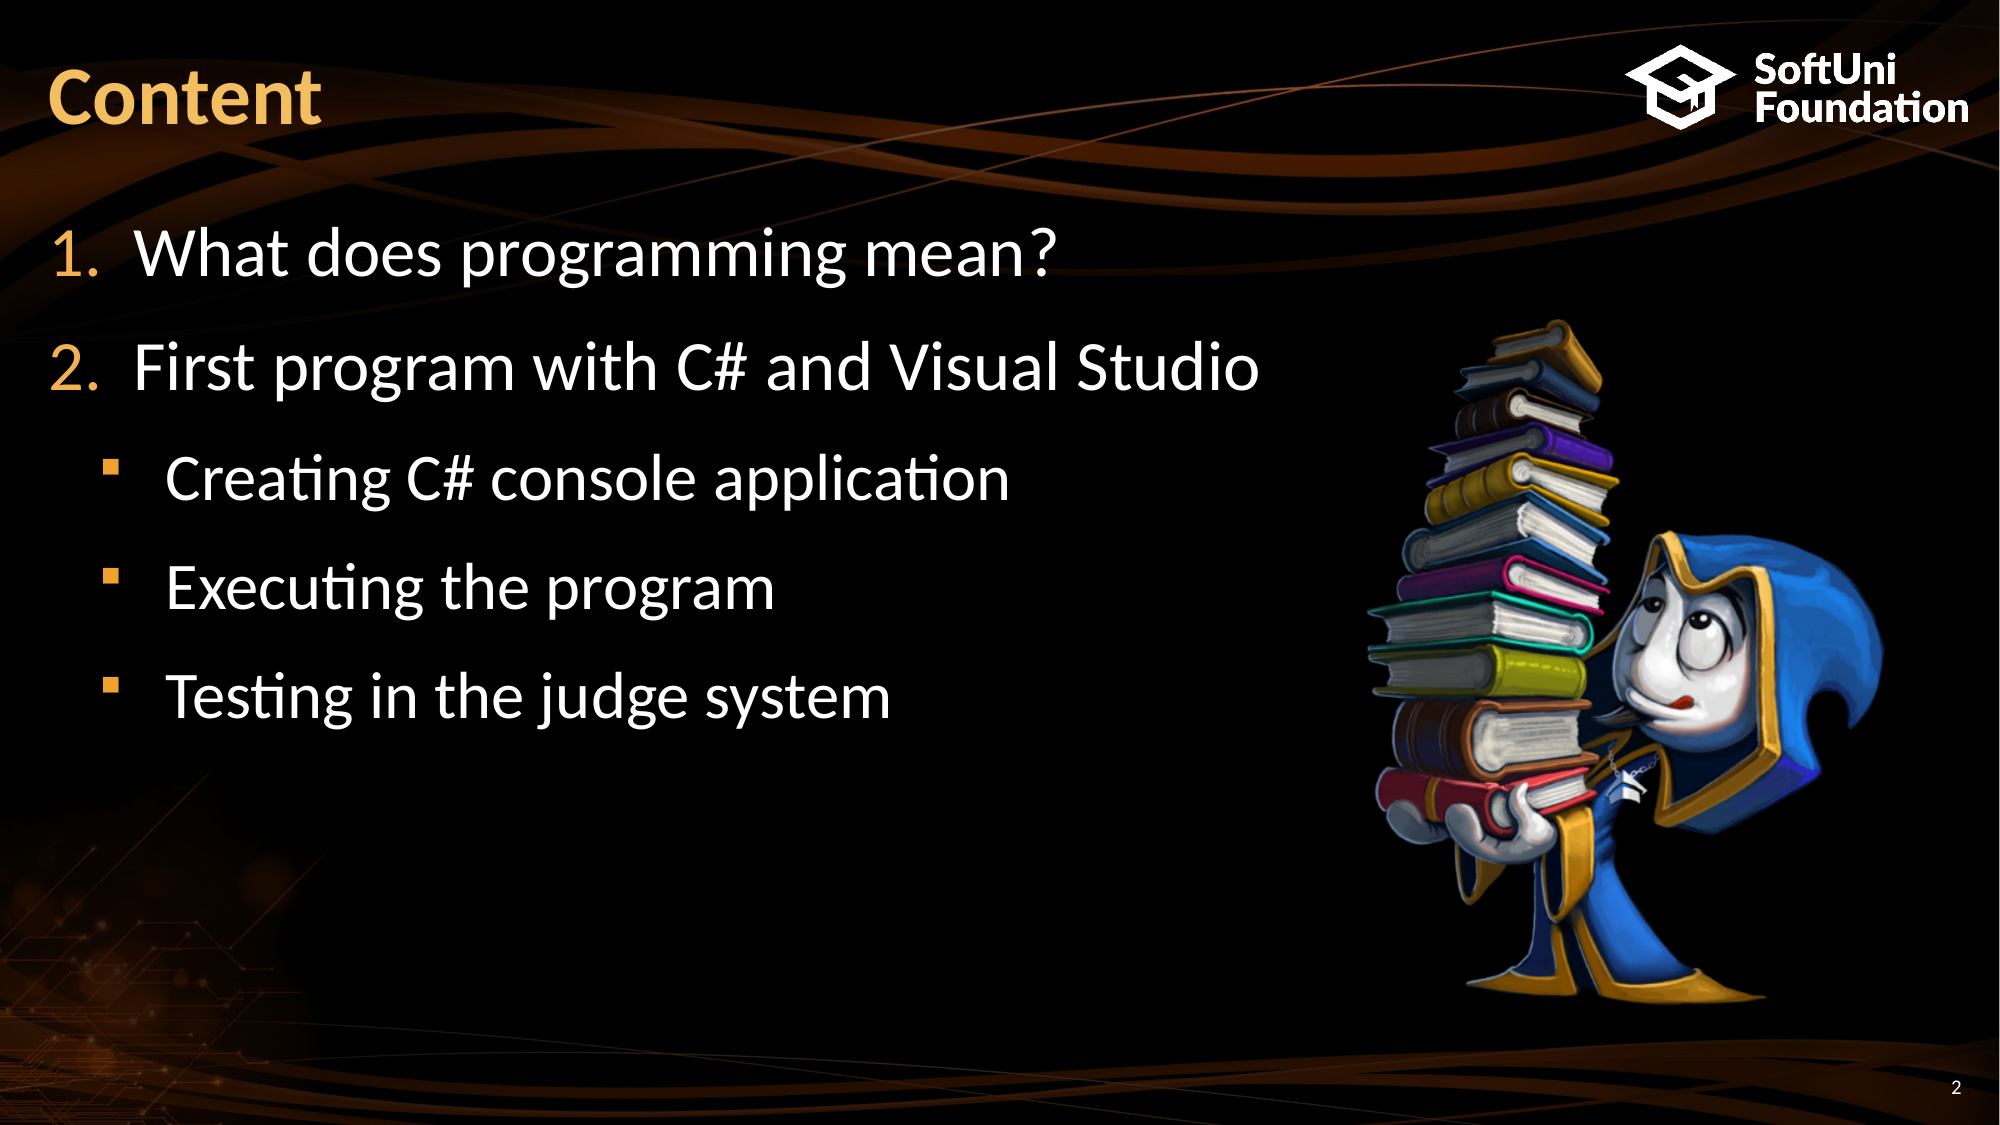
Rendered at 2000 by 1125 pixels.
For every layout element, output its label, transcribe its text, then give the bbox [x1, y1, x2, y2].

list What does programming mean? First program with C# and Visual Studio Creating C# console application Executing the program Testing in the judge system [31, 195, 1438, 1103]
slide_number 2 [1897, 1070, 1968, 1103]
picture [0, 0, 2000, 1125]
title Content [30, 6, 1602, 189]
